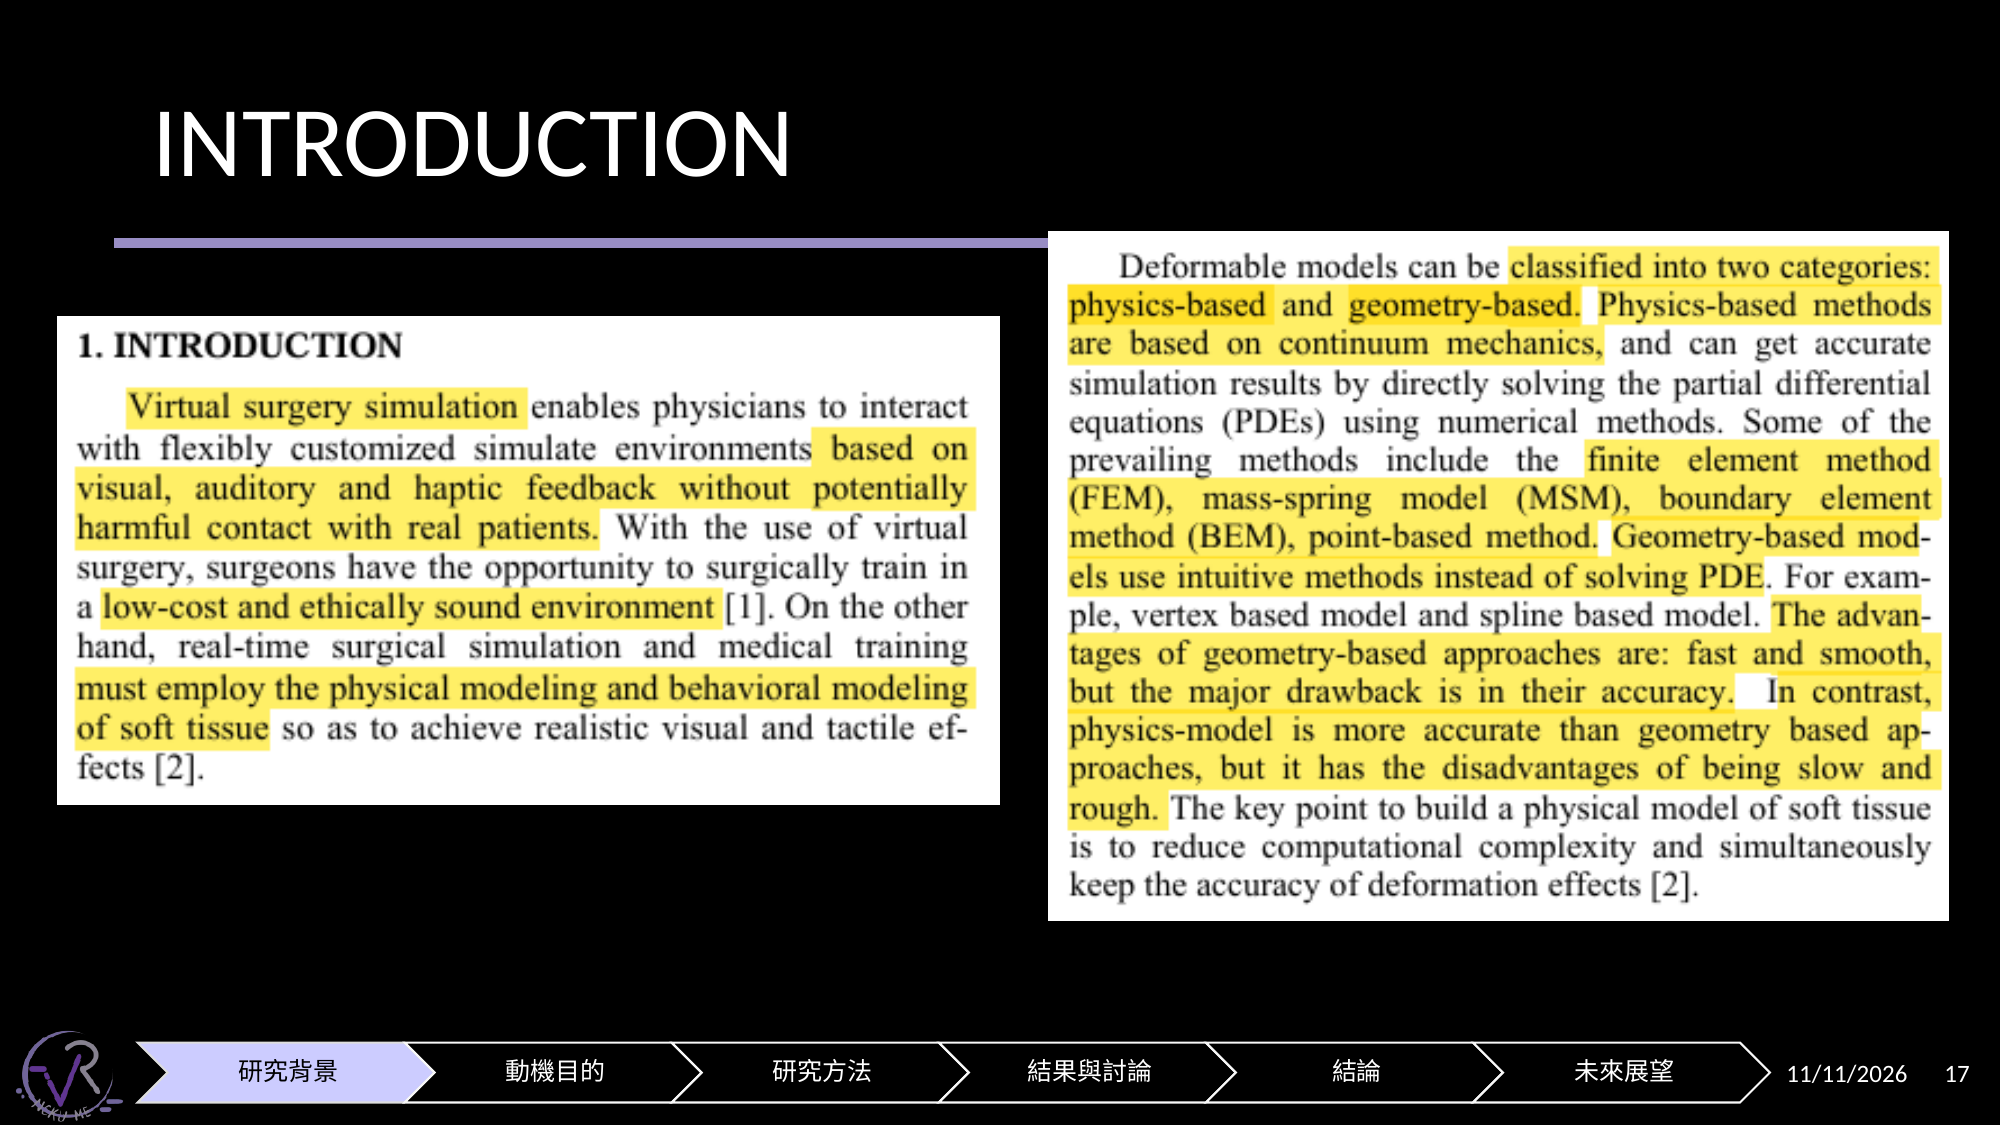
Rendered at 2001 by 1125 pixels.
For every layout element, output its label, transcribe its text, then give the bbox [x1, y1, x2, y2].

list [57, 316, 1000, 805]
picture [1048, 231, 1949, 921]
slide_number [1771, 1042, 1912, 1103]
slide_number 17 [1912, 1042, 1985, 1103]
title INTRODUCTION [137, 59, 1863, 229]
picture [15, 1030, 137, 1122]
